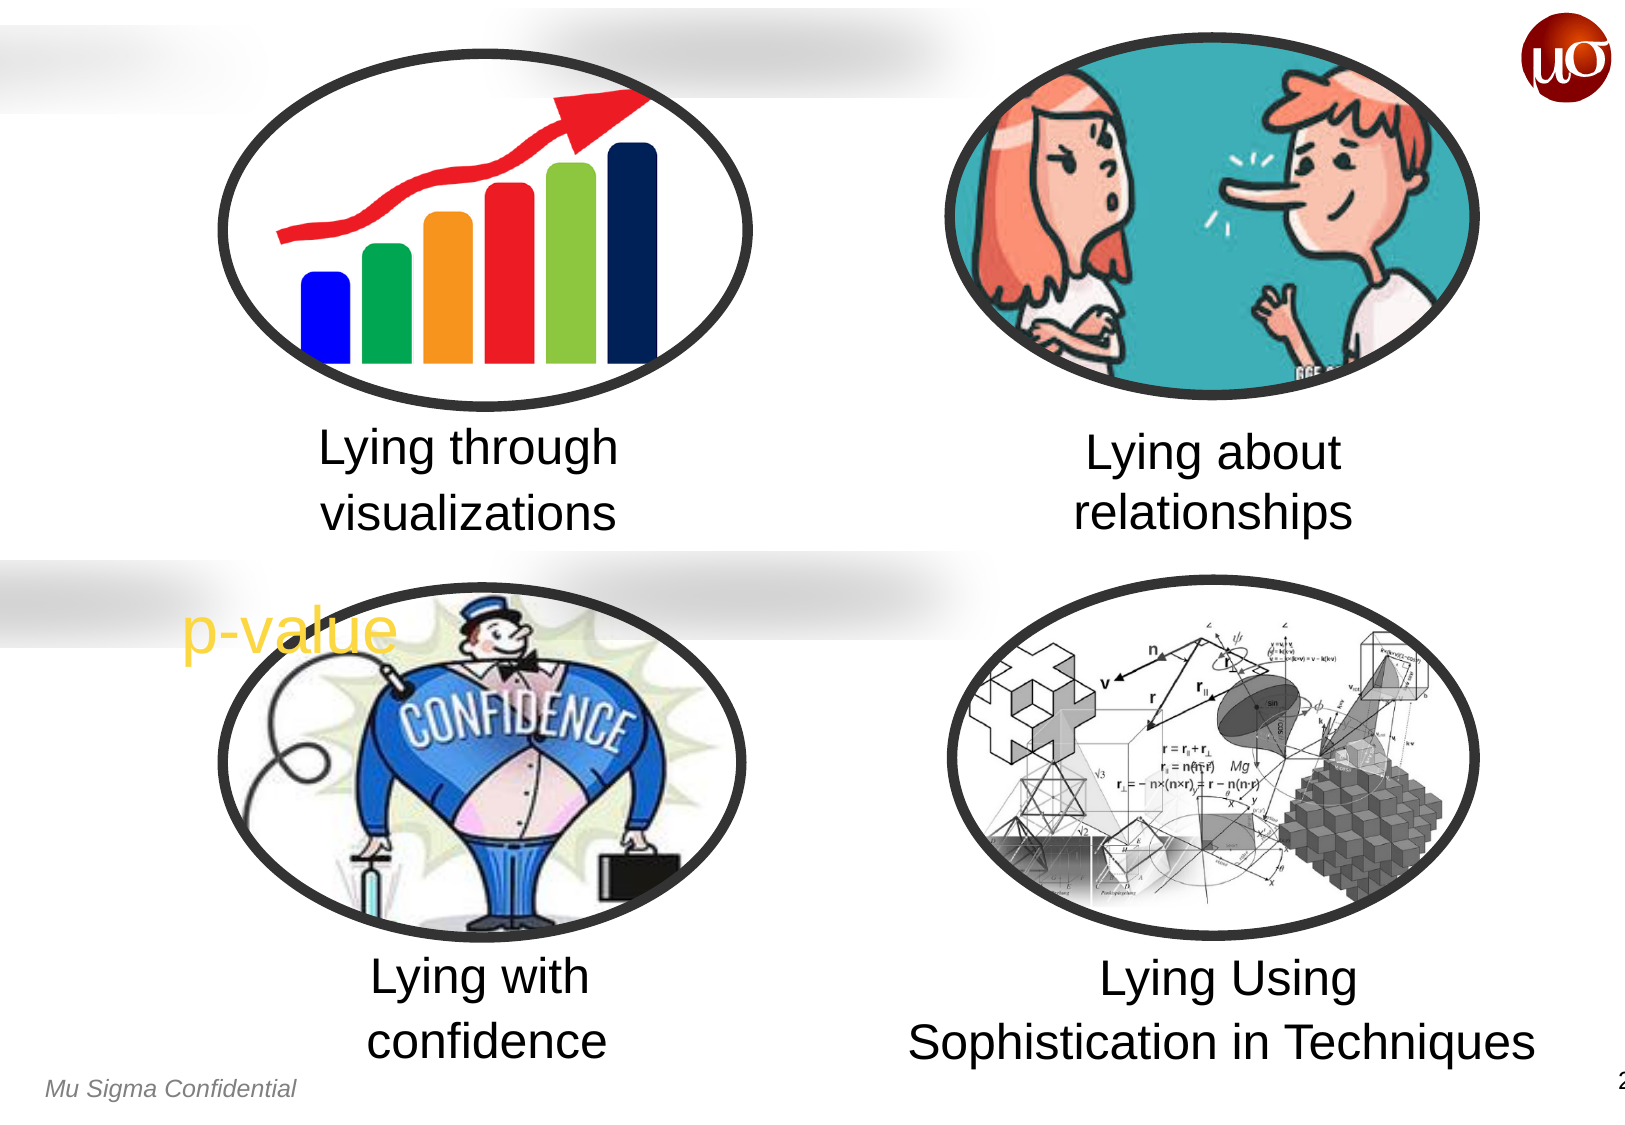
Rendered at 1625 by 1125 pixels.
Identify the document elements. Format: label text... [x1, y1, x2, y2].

text_box Lying through visualizations [181, 407, 757, 548]
picture [951, 579, 1475, 936]
picture [222, 53, 748, 407]
picture [222, 587, 742, 938]
text_box Lying with confidence [199, 935, 775, 1076]
picture [949, 37, 1475, 396]
text_box Lying about relationships [925, 412, 1501, 548]
text_box Lying Using Sophistication in Techniques [892, 937, 1566, 1078]
text_box p-value [106, 579, 475, 674]
picture [1516, 12, 1615, 103]
